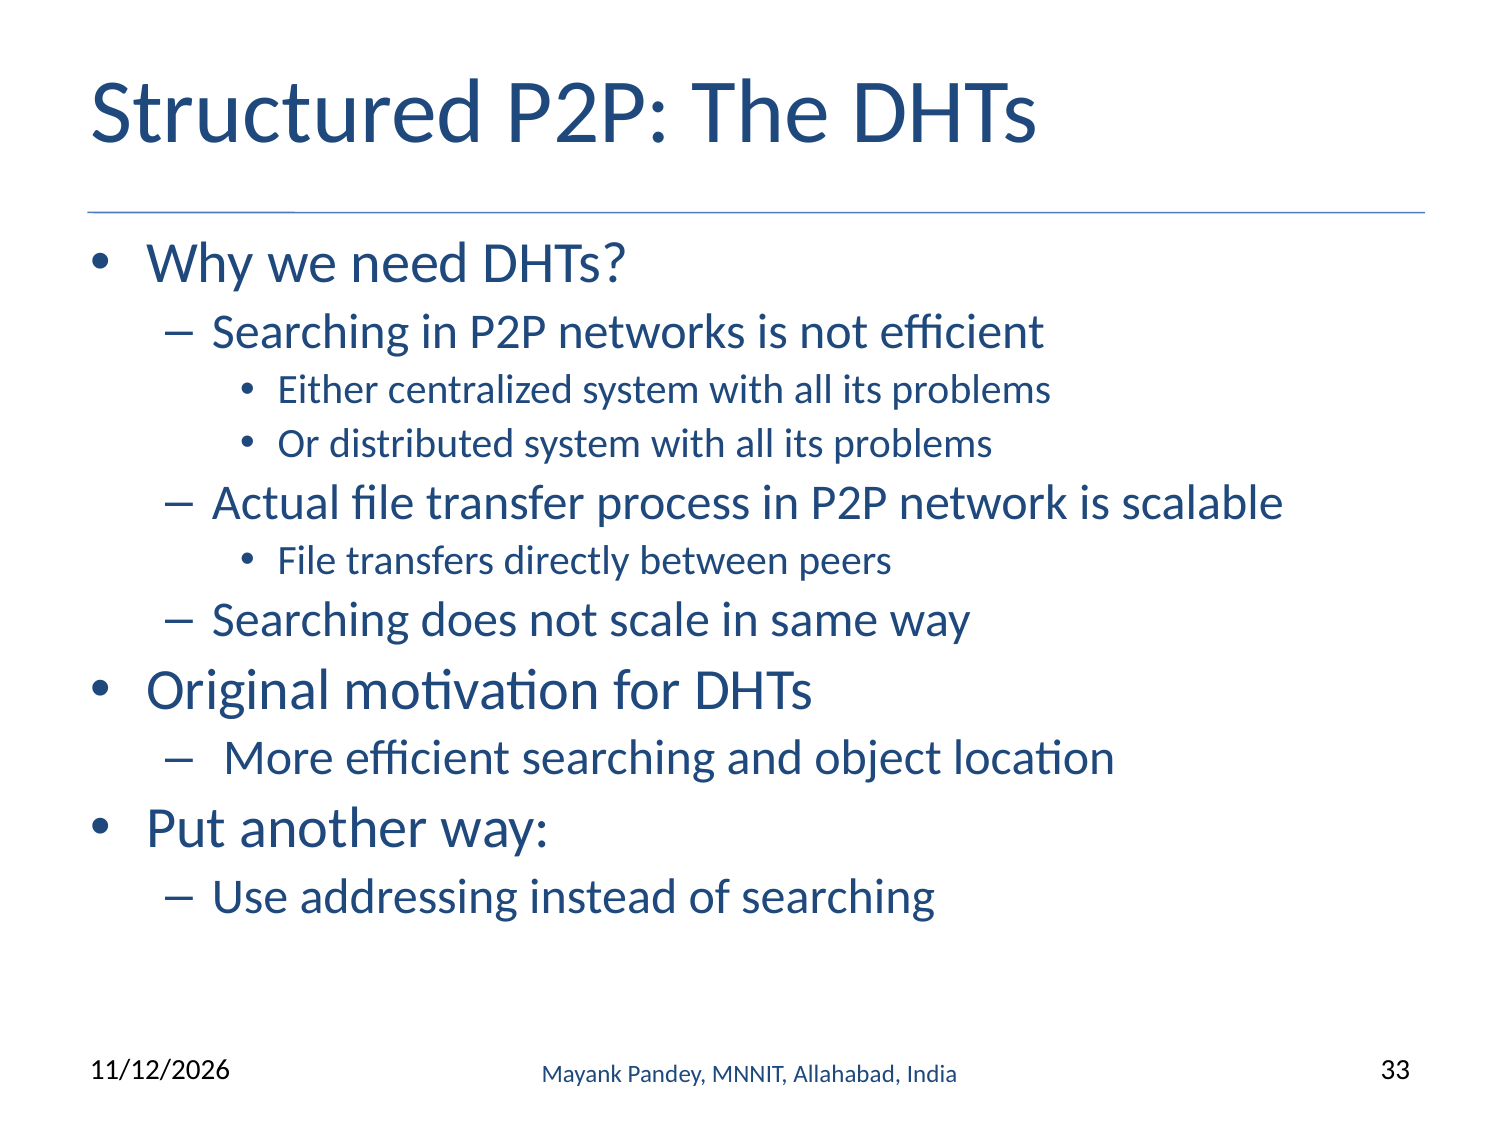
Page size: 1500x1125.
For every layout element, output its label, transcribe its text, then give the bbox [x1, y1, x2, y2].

slide_number 33 [1312, 1042, 1425, 1103]
title Structured P2P: The DHTs [74, 12, 1426, 201]
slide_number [75, 1042, 425, 1103]
footer Mayank Pandey, MNNIT, Allahabad, India [512, 1042, 988, 1103]
list Why we need DHTs? Searching in P2P networks is not efficient Either centralized system with all its problems Or distributed system with all its problems Actual file transfer process in P2P network is scalable File transfers directly between peers Searching does not scale in same way Original motivation for DHTs More efficient searching and object location Put another way: Use addressing instead of searching [74, 224, 1426, 1006]
